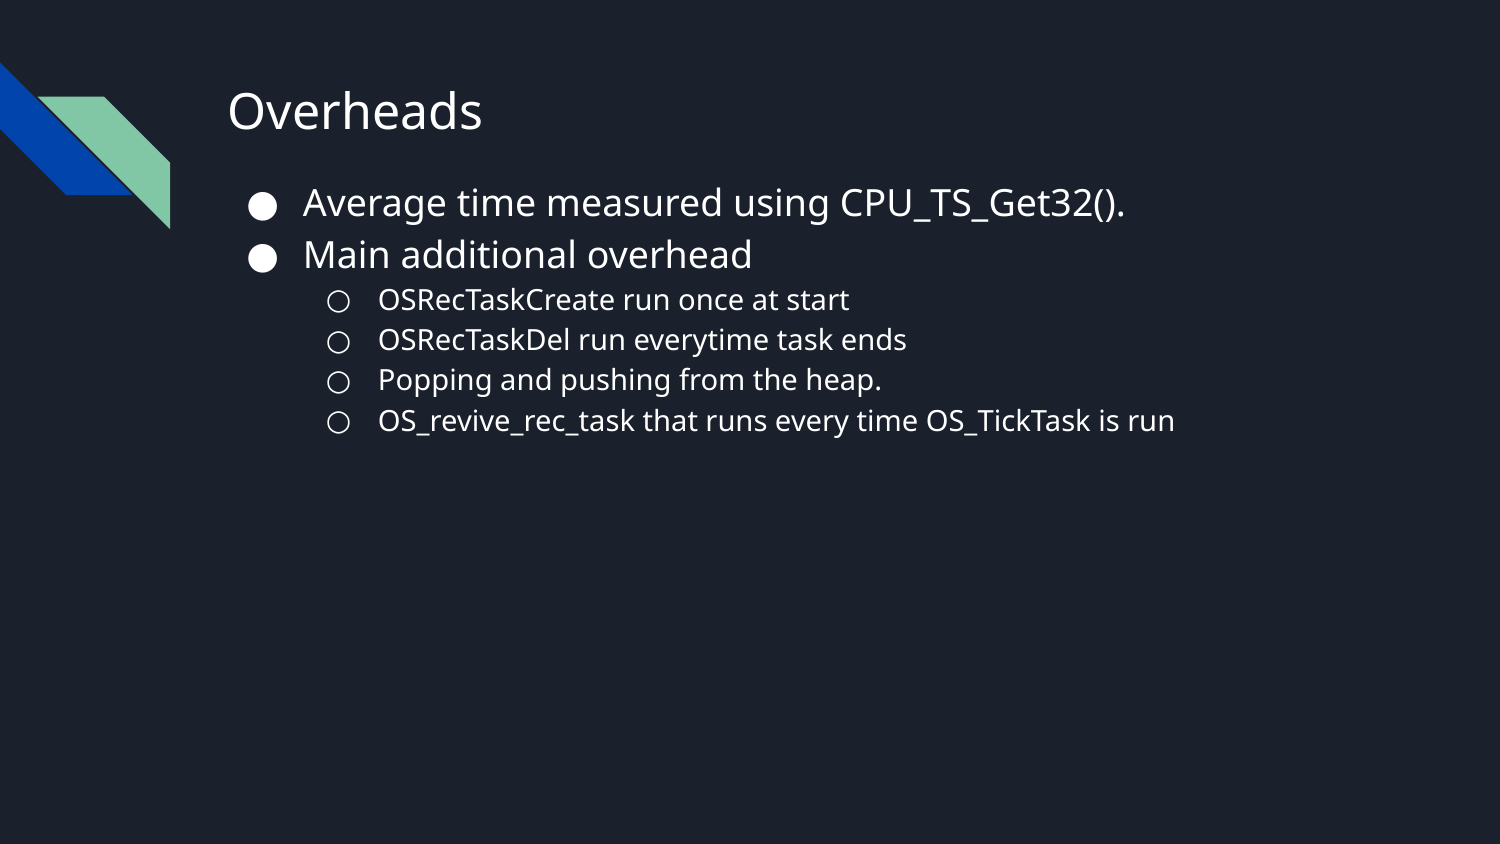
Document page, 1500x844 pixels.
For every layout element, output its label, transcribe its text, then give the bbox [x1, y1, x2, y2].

list Average time measured using CPU_TS_Get32(). Main additional overhead OSRecTaskCreate run once at start OSRecTaskDel run everytime task ends Popping and pushing from the heap. OS_revive_rec_task that runs every time OS_TickTask is run [212, 157, 1205, 449]
title Overheads [212, 64, 1368, 215]
